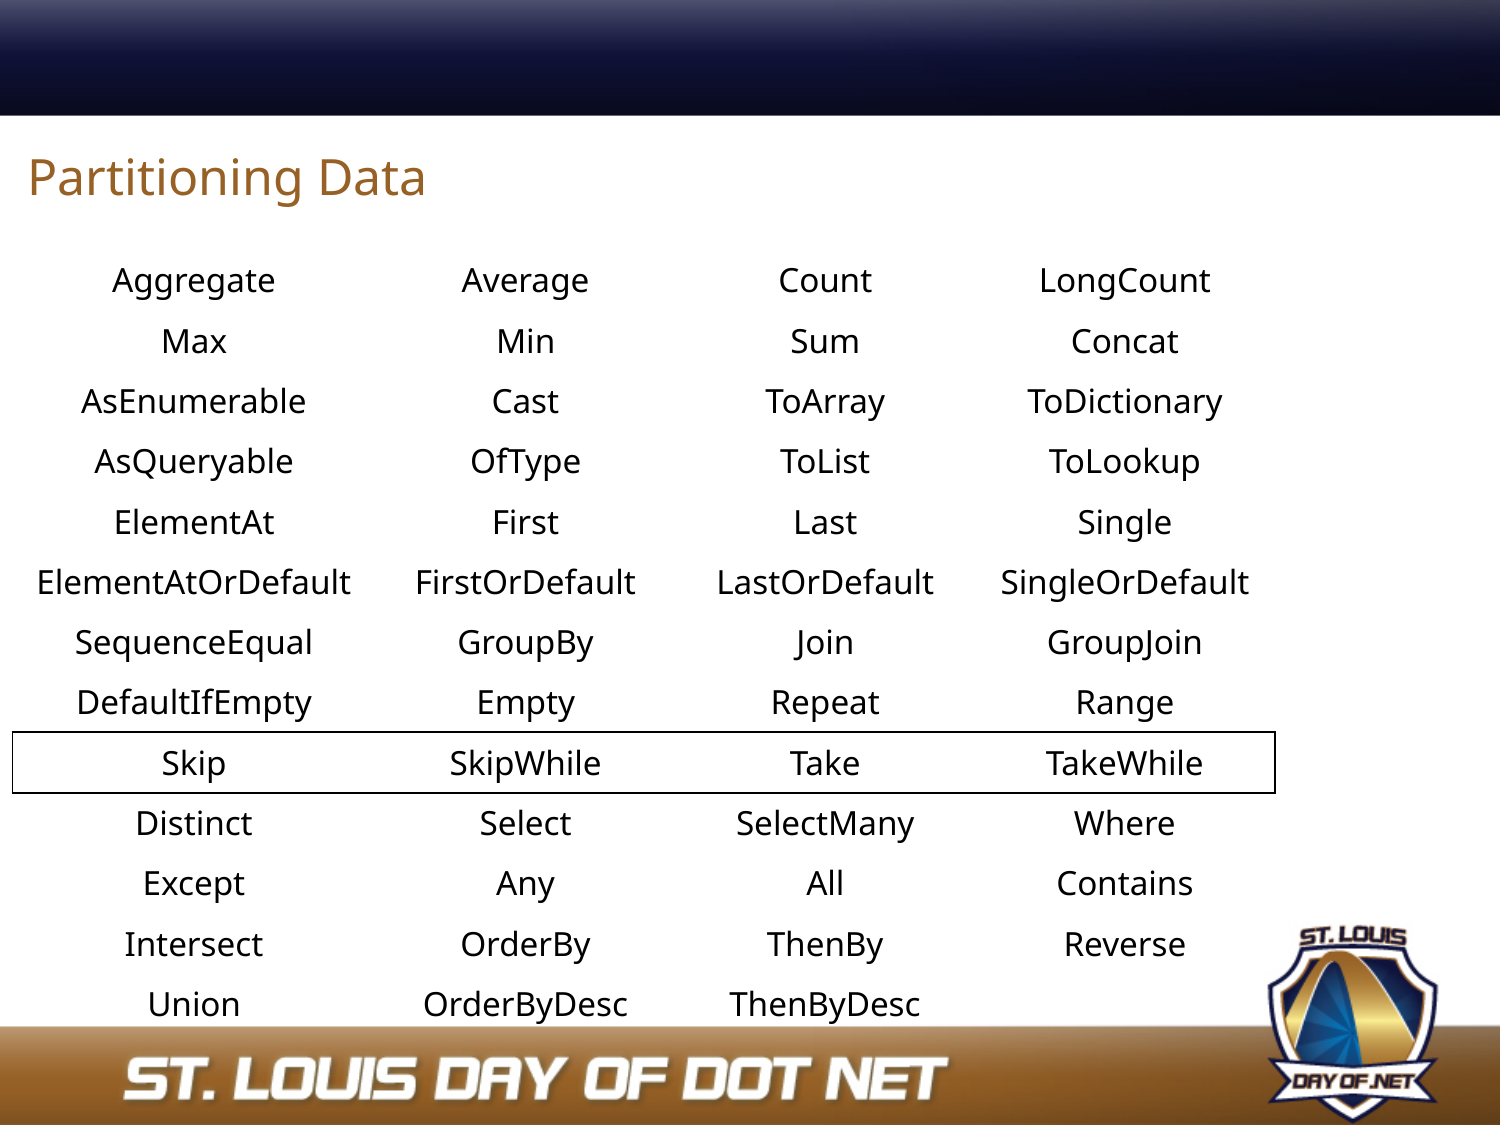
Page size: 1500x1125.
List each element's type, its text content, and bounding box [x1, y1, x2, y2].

table_cell SingleOrDefault [975, 551, 1275, 612]
table_cell Min [376, 310, 675, 371]
table_cell SequenceEqual [13, 612, 376, 672]
table_header Average [376, 250, 675, 310]
table_cell ThenBy [675, 913, 975, 974]
table_cell Skip [13, 733, 376, 792]
table_header Count [675, 250, 975, 310]
table_cell ElementAt [13, 491, 376, 551]
table_cell Where [975, 794, 1275, 853]
table_header LongCount [975, 250, 1275, 310]
table_cell Cast [376, 371, 675, 431]
table_cell Last [675, 491, 975, 551]
table_cell [975, 974, 1275, 1034]
table_cell OfType [376, 431, 675, 491]
table_cell GroupBy [376, 612, 675, 672]
table_cell Repeat [675, 672, 975, 731]
picture [0, 0, 1500, 1125]
table_cell ToDictionary [975, 371, 1275, 431]
table_cell LastOrDefault [675, 551, 975, 612]
table_cell Select [376, 794, 675, 853]
table_cell Any [376, 853, 675, 913]
table_cell Max [13, 310, 376, 371]
table_cell Empty [376, 672, 675, 731]
table_cell GroupJoin [975, 612, 1275, 672]
table_cell SelectMany [675, 794, 975, 853]
table_cell ToLookup [975, 431, 1275, 491]
table_cell ElementAtOrDefault [13, 551, 376, 612]
table_cell Take [675, 733, 975, 792]
table_cell OrderByDesc [376, 974, 675, 1034]
table_header Aggregate [13, 250, 376, 310]
table_cell Sum [675, 310, 975, 371]
table_cell TakeWhile [975, 733, 1274, 792]
table_cell ToList [675, 431, 975, 491]
table_cell AsQueryable [13, 431, 376, 491]
table_cell Single [975, 491, 1275, 551]
title Partitioning Data [12, 137, 1438, 238]
table_cell Contains [975, 853, 1275, 913]
table_cell Range [975, 672, 1275, 731]
table_cell FirstOrDefault [376, 551, 675, 612]
table_cell Reverse [975, 913, 1275, 974]
table_cell Intersect [13, 913, 376, 974]
table_cell ThenByDesc [675, 974, 975, 1034]
table_cell DefaultIfEmpty [13, 672, 376, 731]
table_cell Distinct [13, 794, 376, 853]
table_cell ToArray [675, 371, 975, 431]
table_cell Concat [975, 310, 1275, 371]
table_cell OrderBy [376, 913, 675, 974]
table_cell Except [13, 853, 376, 913]
table_cell First [376, 491, 675, 551]
table_cell AsEnumerable [13, 371, 376, 431]
table_cell Union [13, 974, 376, 1034]
table_cell SkipWhile [376, 733, 675, 792]
table_cell Join [675, 612, 975, 672]
table_cell All [675, 853, 975, 913]
